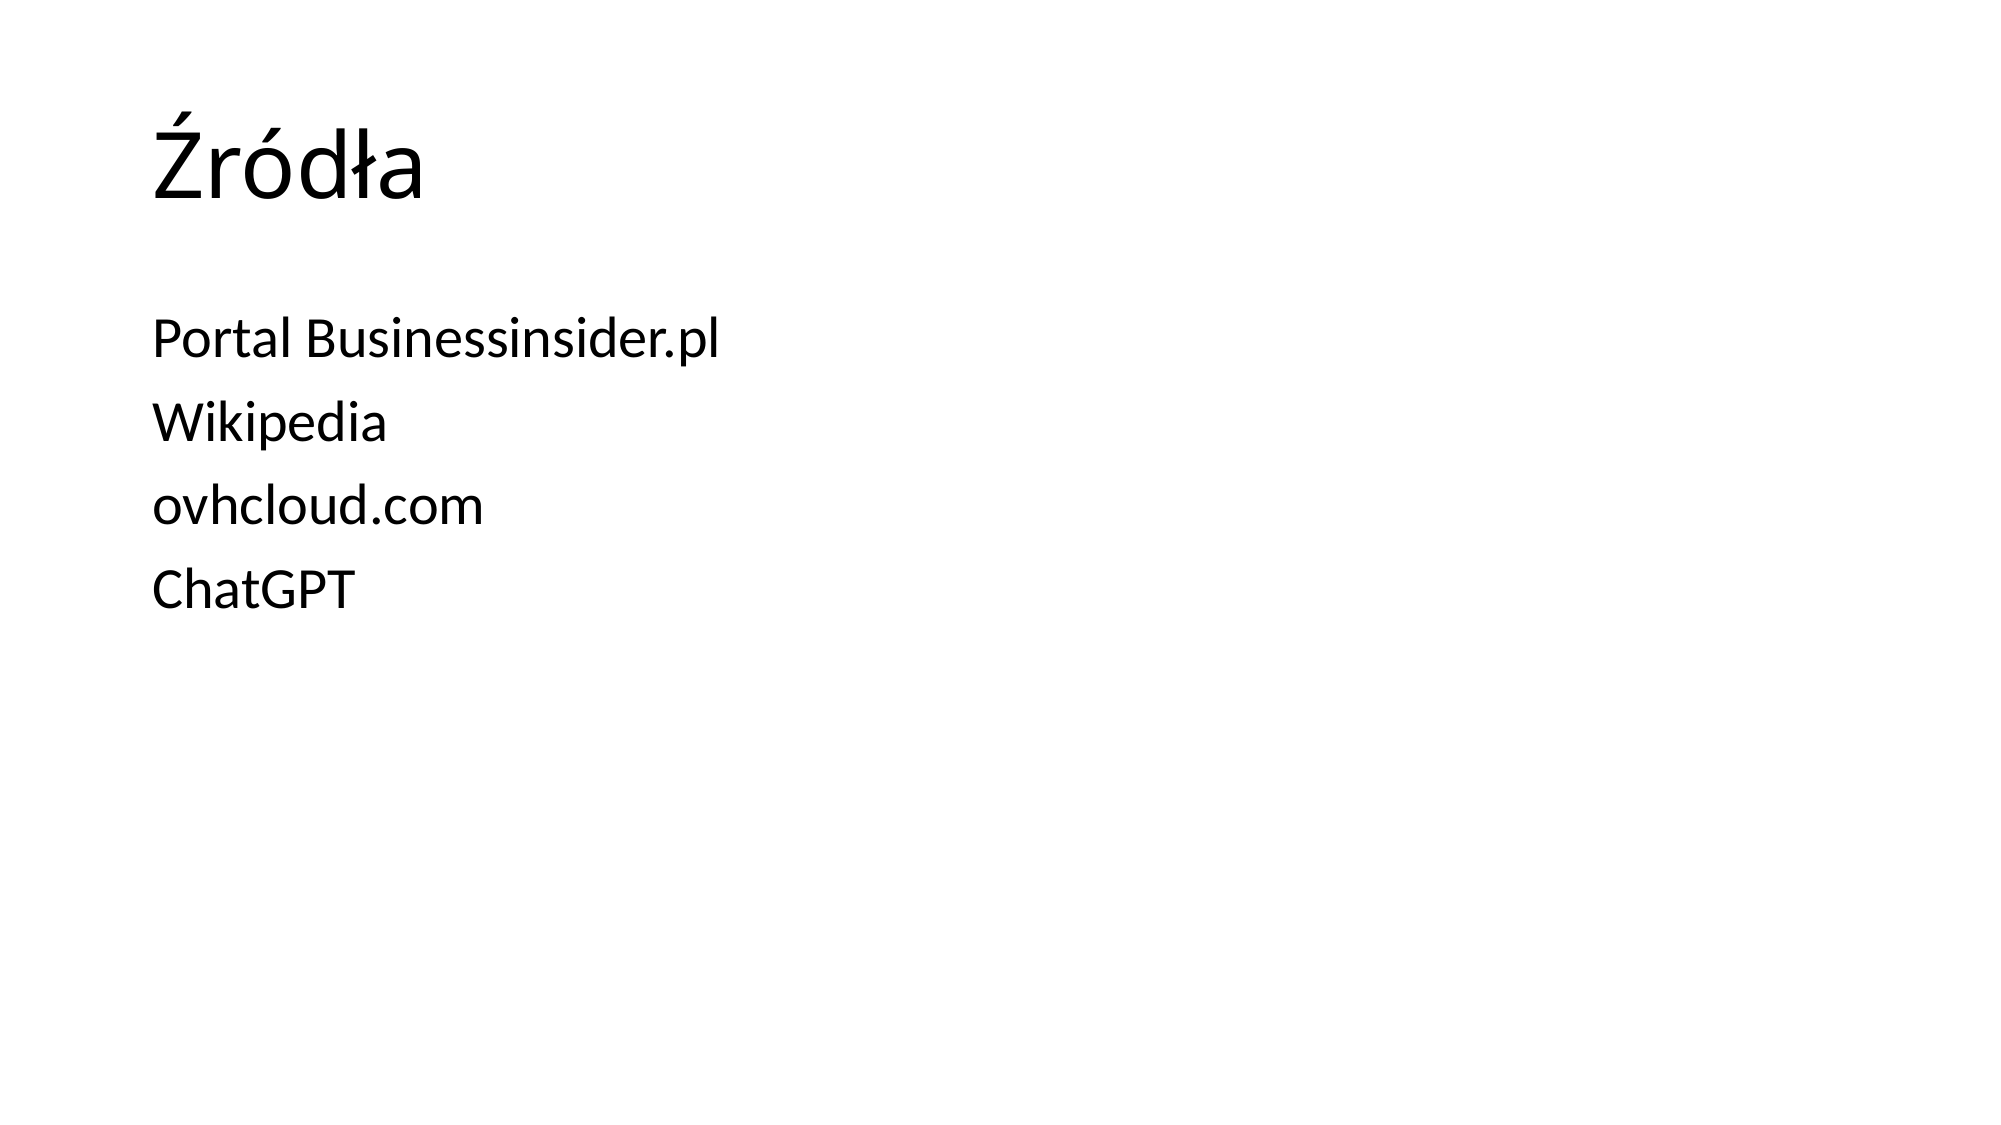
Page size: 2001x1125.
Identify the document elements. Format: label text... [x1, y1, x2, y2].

list Portal Businessinsider.pl Wikipedia ovhcloud.com ChatGPT [137, 299, 1863, 1014]
title Źródła [137, 59, 1863, 278]
